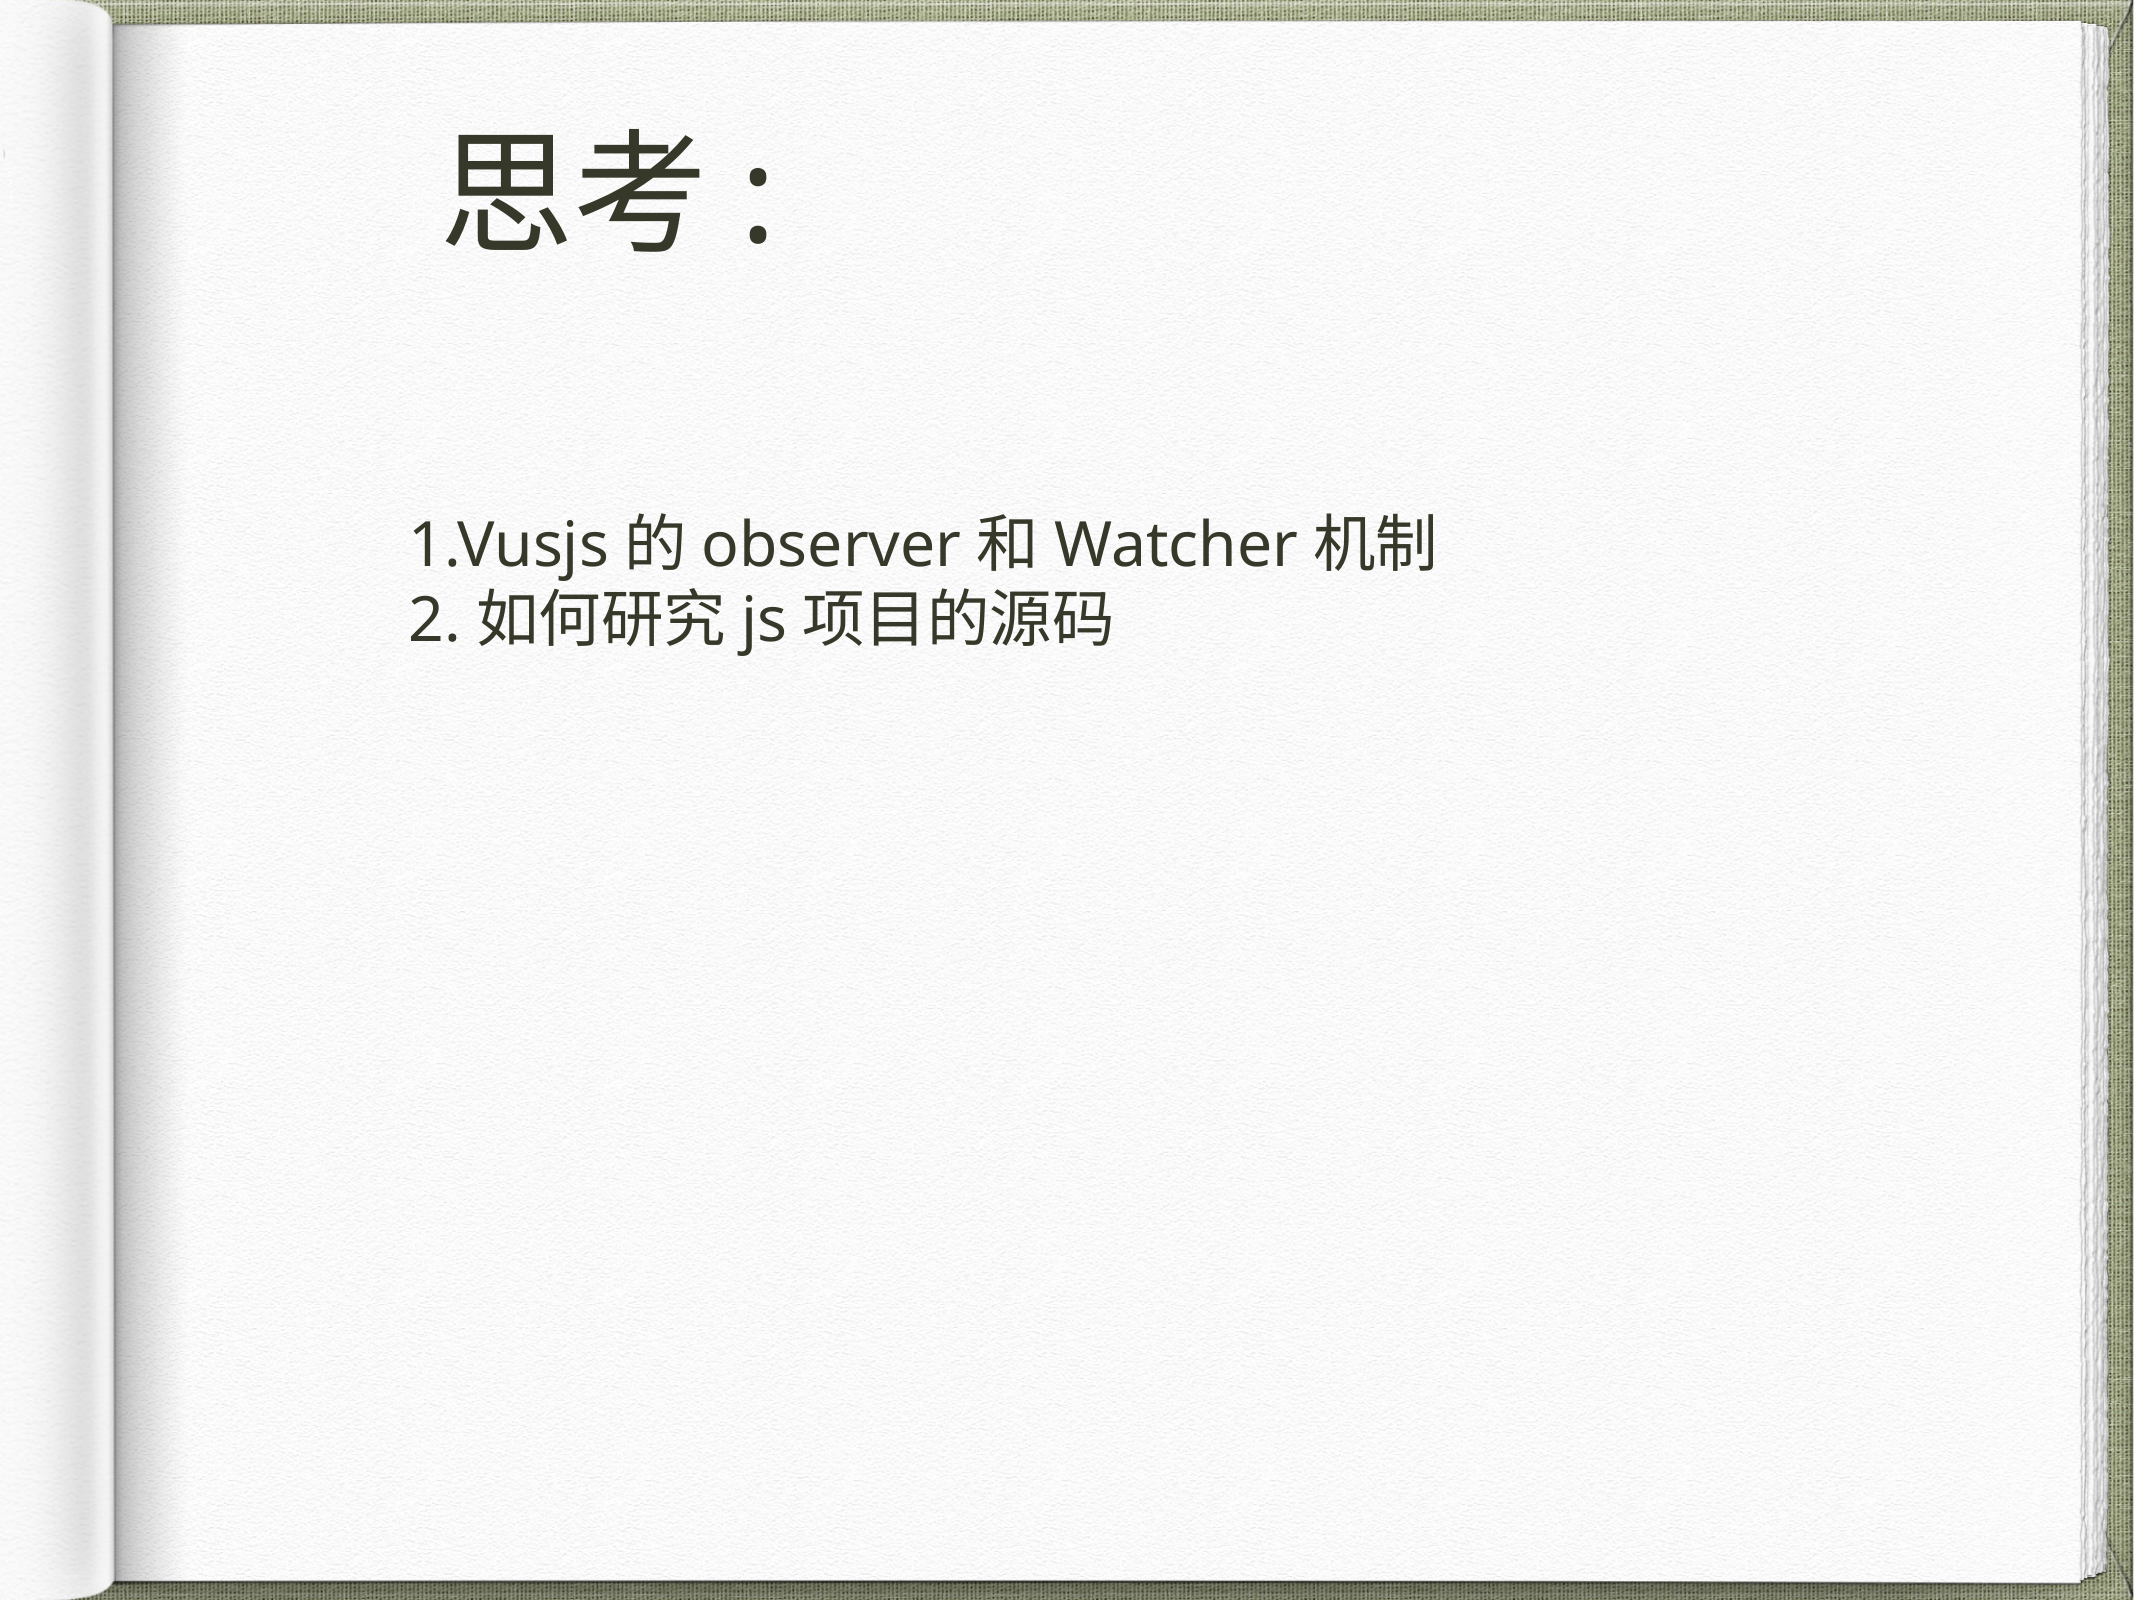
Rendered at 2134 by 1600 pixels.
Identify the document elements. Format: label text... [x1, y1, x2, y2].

title 思考: [263, 99, 953, 279]
picture [0, 0, 2134, 1600]
text_box 1.Vusjs的observer和Watcher机制 2.如何研究js项目的源码 [400, 495, 1447, 663]
